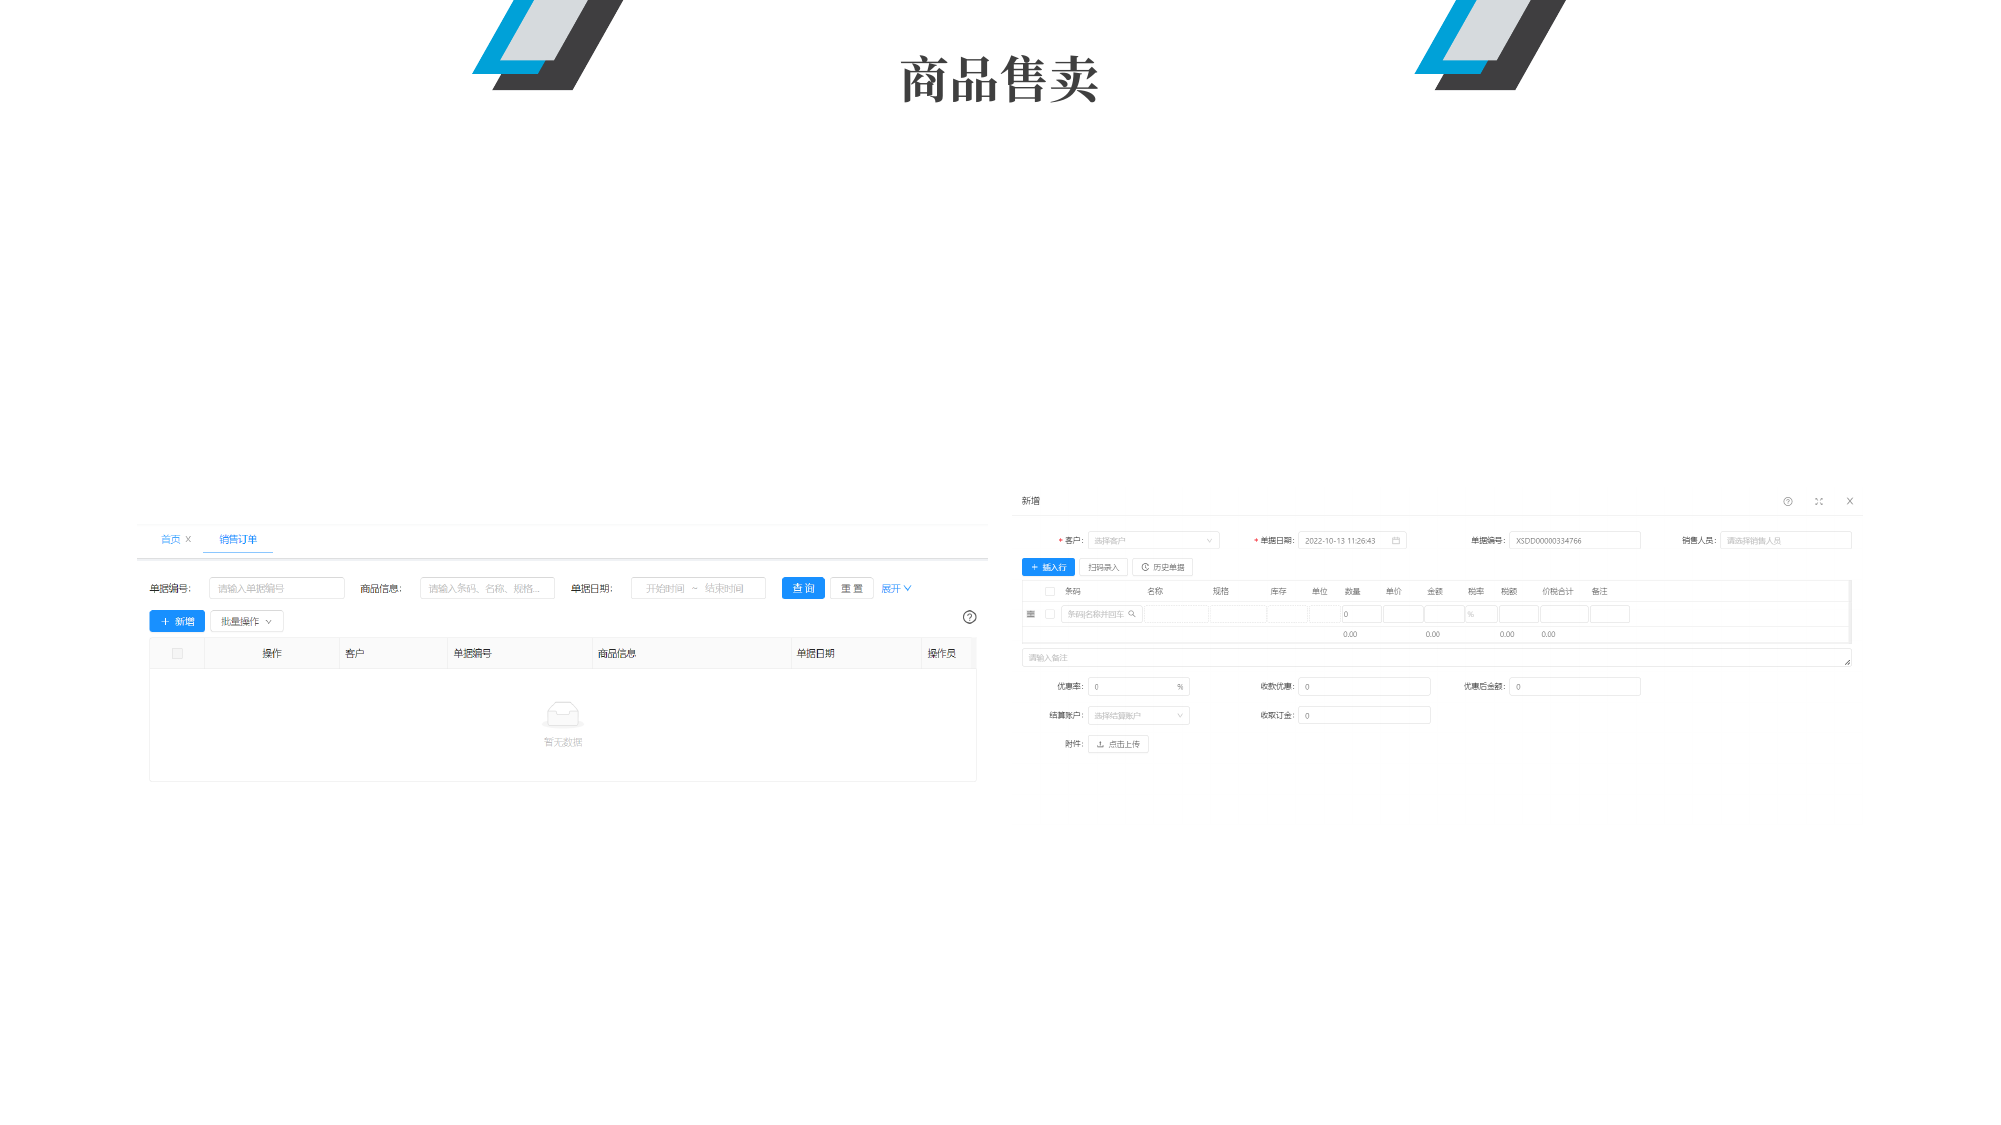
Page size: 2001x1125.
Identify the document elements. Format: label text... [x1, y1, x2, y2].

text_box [1414, 0, 1567, 91]
text_box 商品售卖 [884, 40, 1115, 116]
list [137, 524, 988, 789]
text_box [472, 0, 624, 91]
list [1012, 487, 1863, 825]
